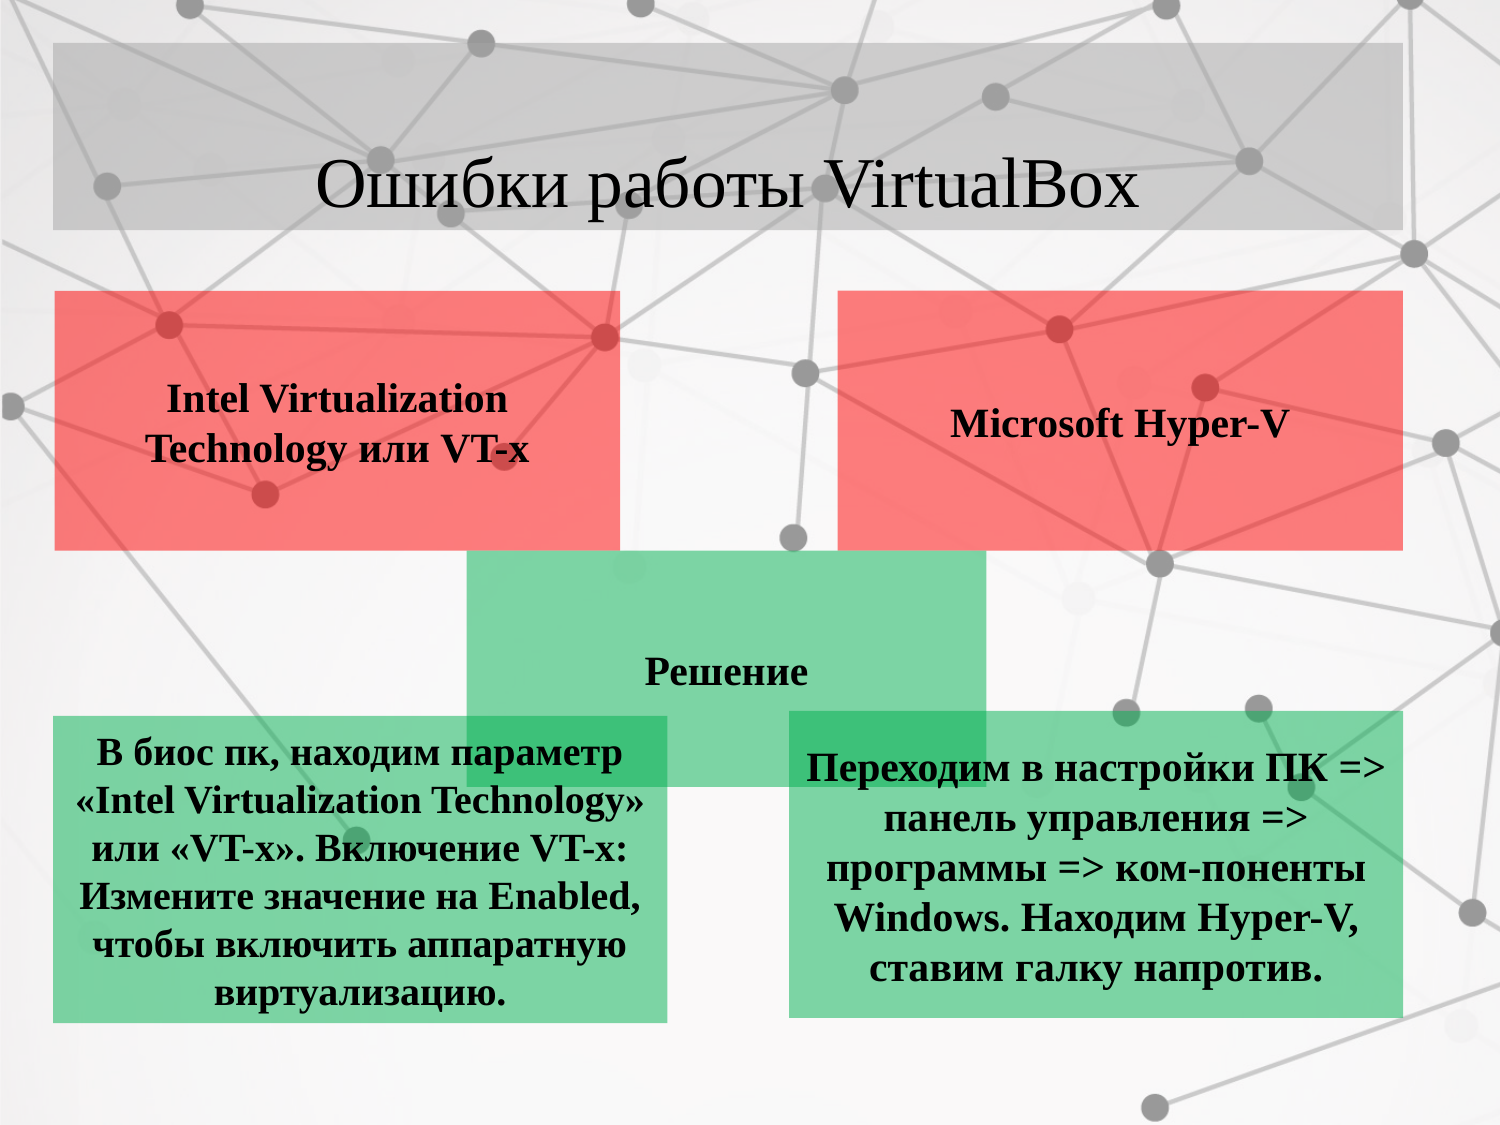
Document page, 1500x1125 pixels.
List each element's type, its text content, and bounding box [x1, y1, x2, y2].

text_box Ошибки работы VirtualBox [53, 42, 1403, 231]
text_box Решение [466, 550, 987, 787]
text_box Переходим в настройки ПК => панель управления => программы => ком-поненты Windows. Находим Hyper-V, ставим галку напротив. [789, 710, 1404, 1018]
text_box Microsoft Hyper-V [837, 290, 1403, 551]
title Intel Virtualization Technology или VT-x [54, 290, 621, 551]
text_box В биос пк, находим параметр «Intel Virtualization Technology» или «VT-x». Включение VT-x: Измените значение на Enabled, чтобы включить аппаратную виртуализацию. [53, 715, 668, 1024]
